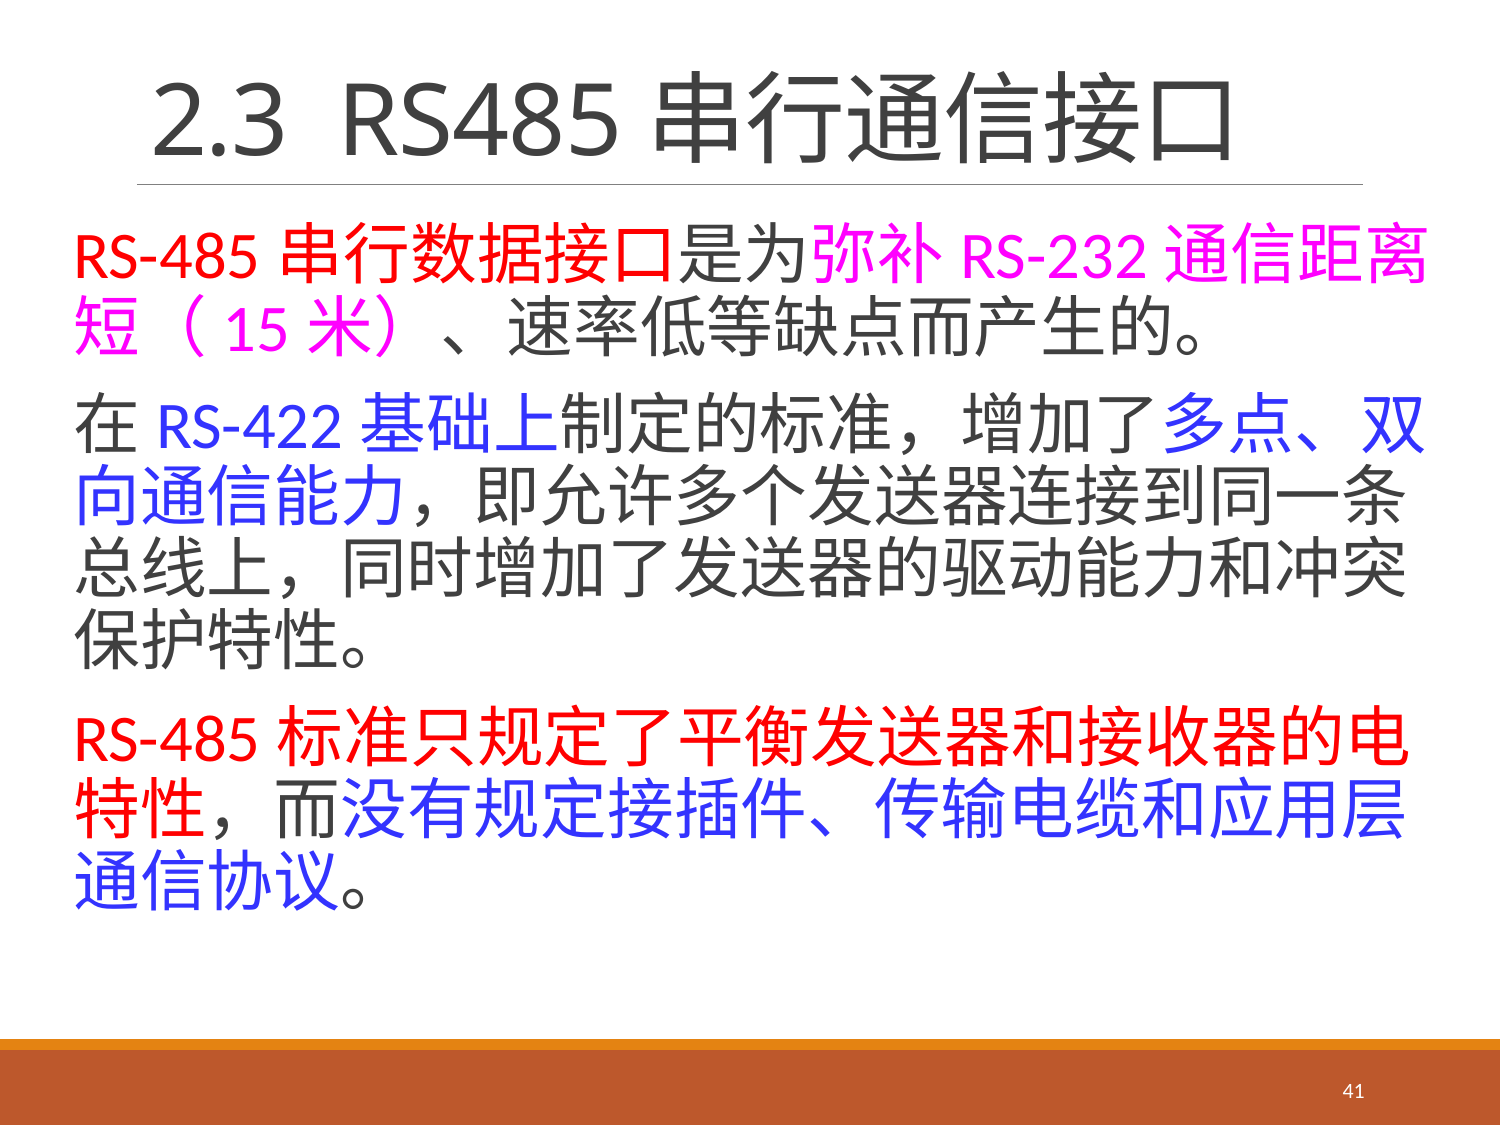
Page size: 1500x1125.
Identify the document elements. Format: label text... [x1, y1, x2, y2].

slide_number 41 [1218, 1059, 1380, 1120]
list RS-485串行数据接口是为弥补RS-232通信距离短（15米）、速率低等缺点而产生的。 在RS-422基础上制定的标准，增加了多点、双向通信能力，即允许多个发送器连接到同一条总线上，同时增加了发送器的驱动能力和冲突保护特性。 RS-485标准只规定了平衡发送器和接收器的电特性，而没有规定接插件、传输电缆和应用层通信协议。 [58, 213, 1450, 943]
title 2.3 RS485串行通信接口 [135, 47, 1373, 184]
